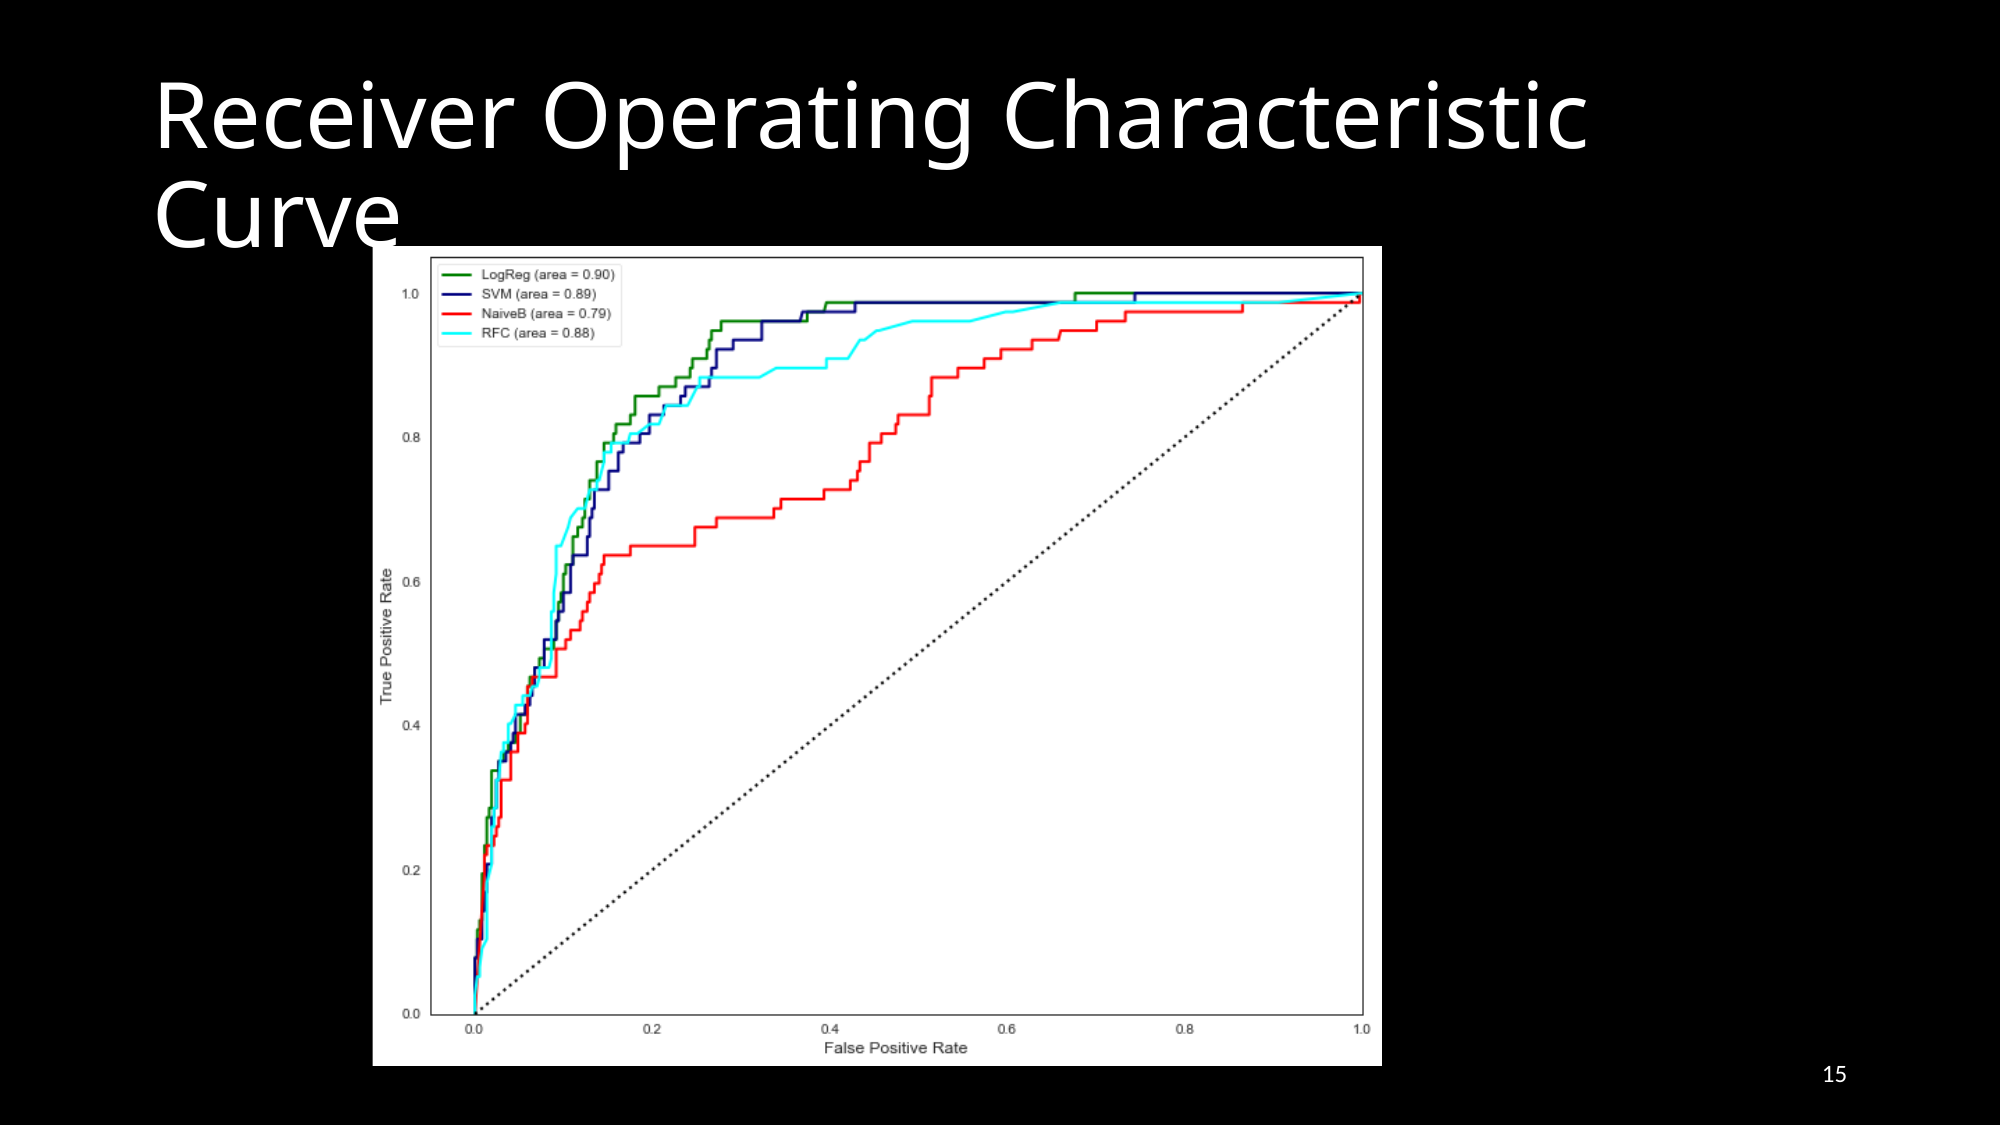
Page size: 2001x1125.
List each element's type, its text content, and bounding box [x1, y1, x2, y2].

slide_number 15 [1412, 1042, 1863, 1103]
title Receiver Operating Characteristic Curve [137, 59, 1863, 278]
picture [372, 246, 1382, 1066]
